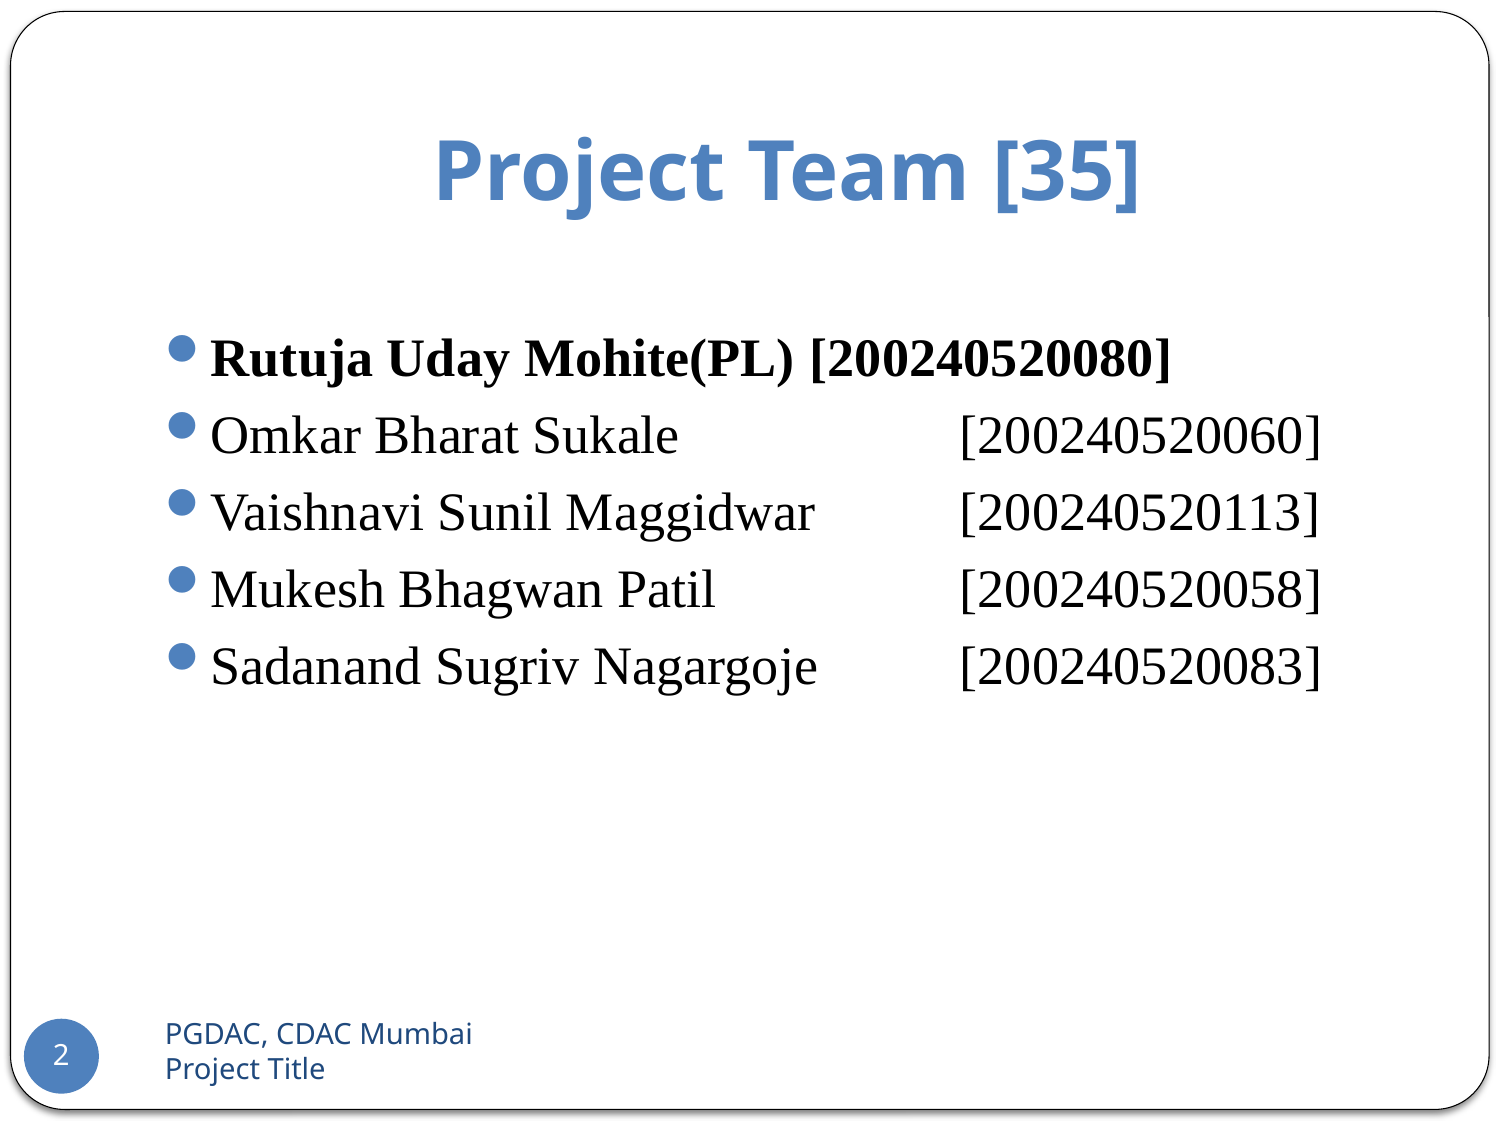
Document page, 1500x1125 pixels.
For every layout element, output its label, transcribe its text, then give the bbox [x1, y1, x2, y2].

slide_number 2 [23, 1018, 99, 1094]
list Rutuja Uday Mohite(PL) [200240520080] Omkar Bharat Sukale [200240520060] Vaishnavi Sunil Maggidwar [200240520113] Mukesh Bhagwan Patil [200240520058] Sadanand Sugriv Nagargoje [200240520083] [150, 237, 1425, 988]
footer PGDAC, CDAC Mumbai Project Title [150, 1012, 800, 1088]
title Project Team [35] [150, 45, 1425, 233]
